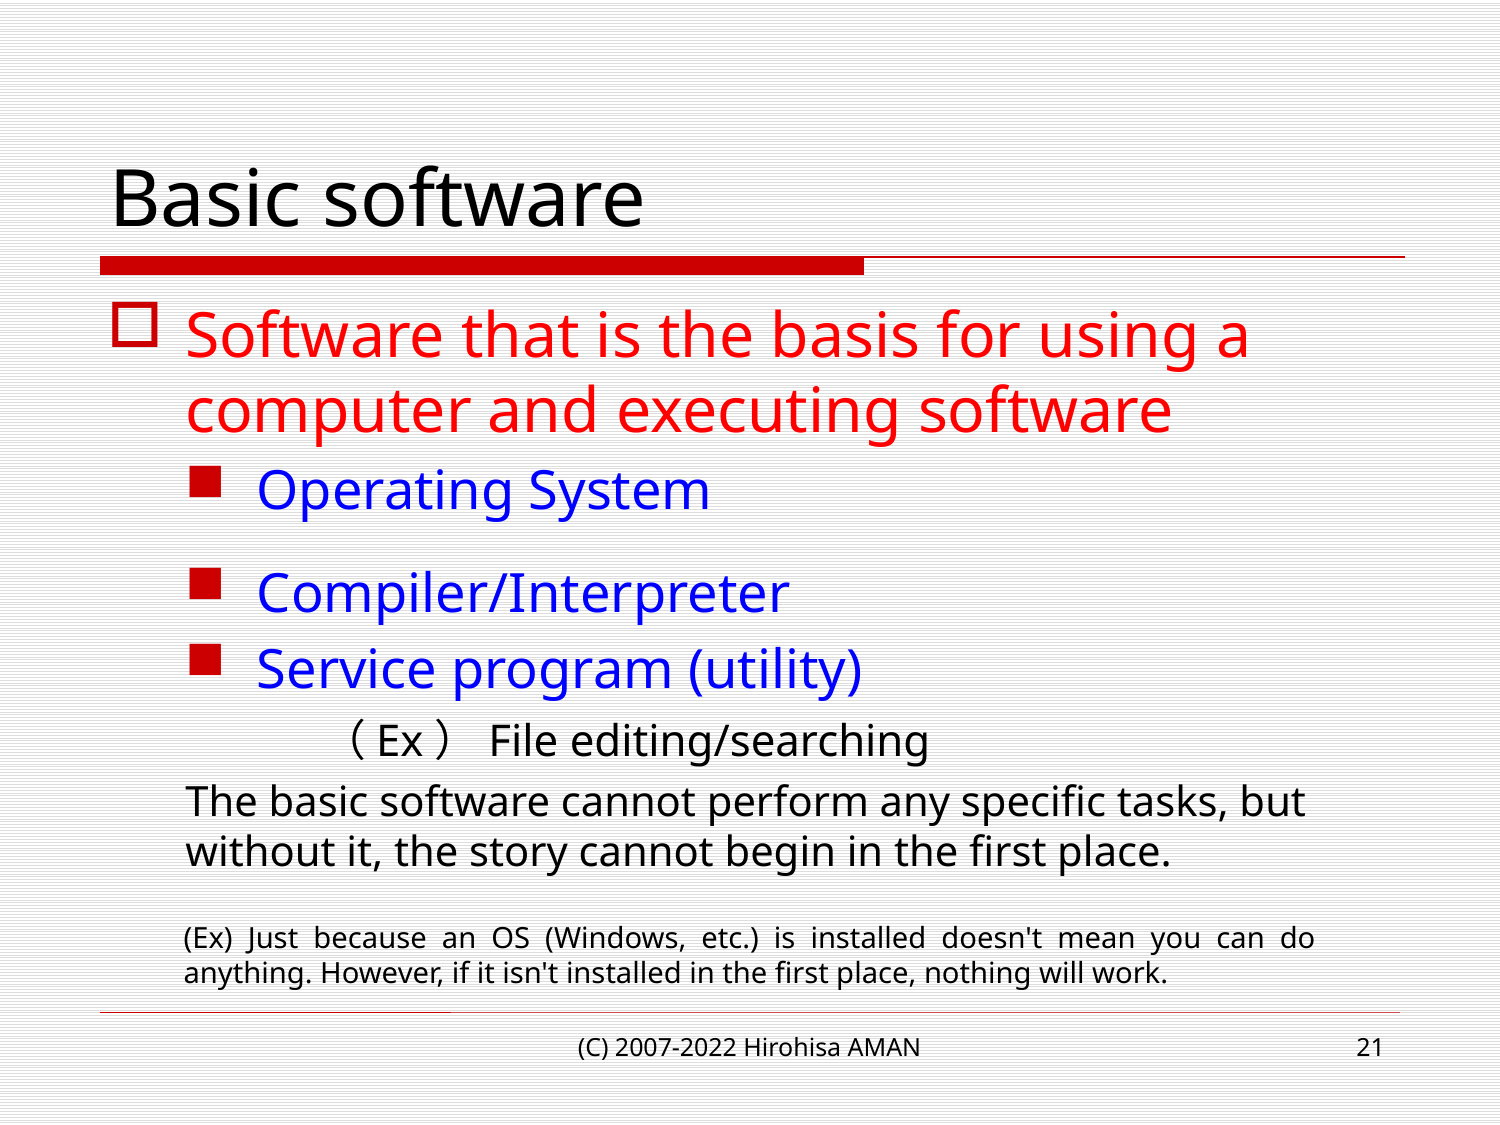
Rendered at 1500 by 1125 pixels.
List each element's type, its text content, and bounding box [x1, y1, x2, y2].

title Basic software [93, 49, 1407, 250]
list Software that is the basis for using a computer and executing software Operating System Compiler/Interpreter Service program (utility) （Ex）File editing/searching The basic software cannot perform any specific tasks, but without it, the story cannot begin in the first place. [92, 287, 1406, 988]
footer (C) 2007-2022 Hirohisa AMAN [512, 1024, 988, 1103]
text_box (Ex) Just because an OS (Windows, etc.) is installed doesn't mean you can do anything. However, if it isn't installed in the first place, nothing will work. [168, 912, 1332, 998]
slide_number 21 [1074, 1024, 1401, 1103]
